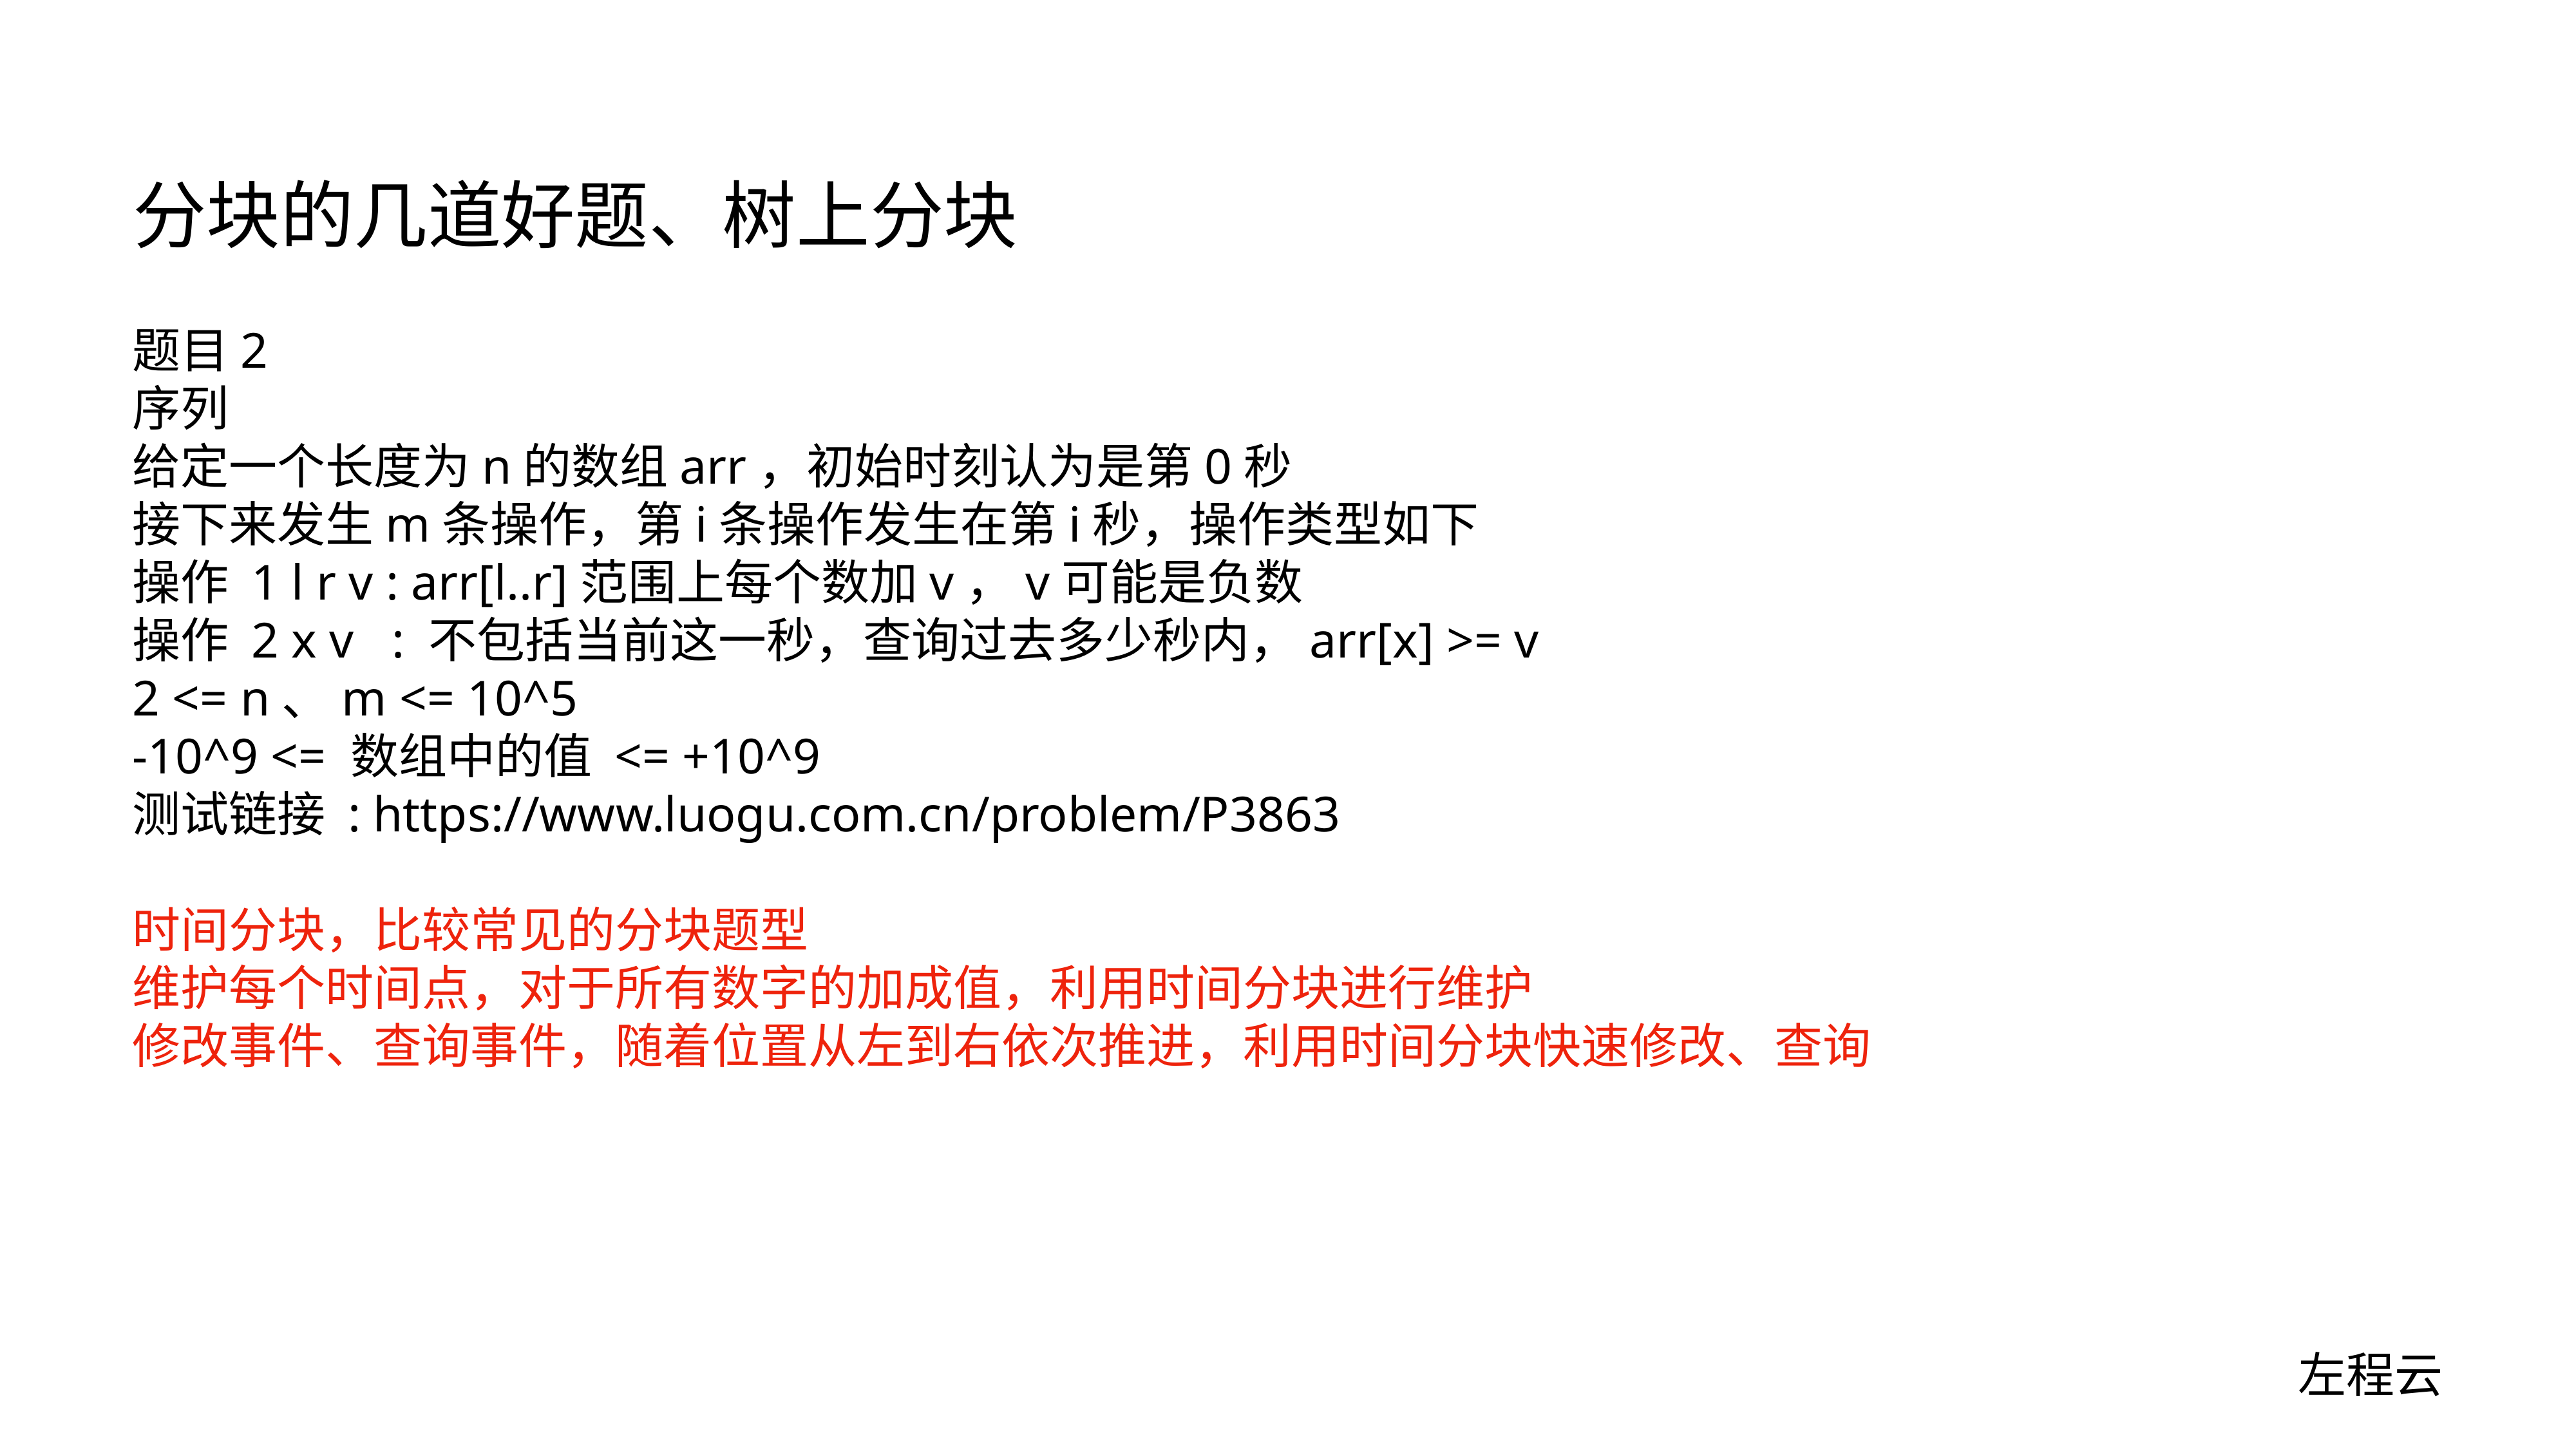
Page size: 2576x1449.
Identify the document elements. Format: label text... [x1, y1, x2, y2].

text_box 左程云 [127, 1339, 2449, 1408]
title 分块的几道好题、树上分块 [127, 48, 2449, 263]
text_box 题目2 序列 给定一个长度为n的数组arr，初始时刻认为是第0秒 接下来发生m条操作，第i条操作发生在第i秒，操作类型如下 操作 1 l r v : arr[l..r]范围上每个数加v，v可能是负数 操作 2 x v : 不包括当前这一秒，查询过去多少秒内，arr[x] >= v 2 <= n、m <= 10^5 -10^9 <= 数组中的值 <= +10^9 测试链接 : https://www.luogu.com.cn/problem/P3863 时间分块，比较常见的分块题型 维护每个时间点，对于所有数字的加成值，利用时间分块进行维护 修改事件、查询事件，随着位置从左到右依次推进，利用时间分块快速修改、查询 [127, 314, 2449, 1304]
